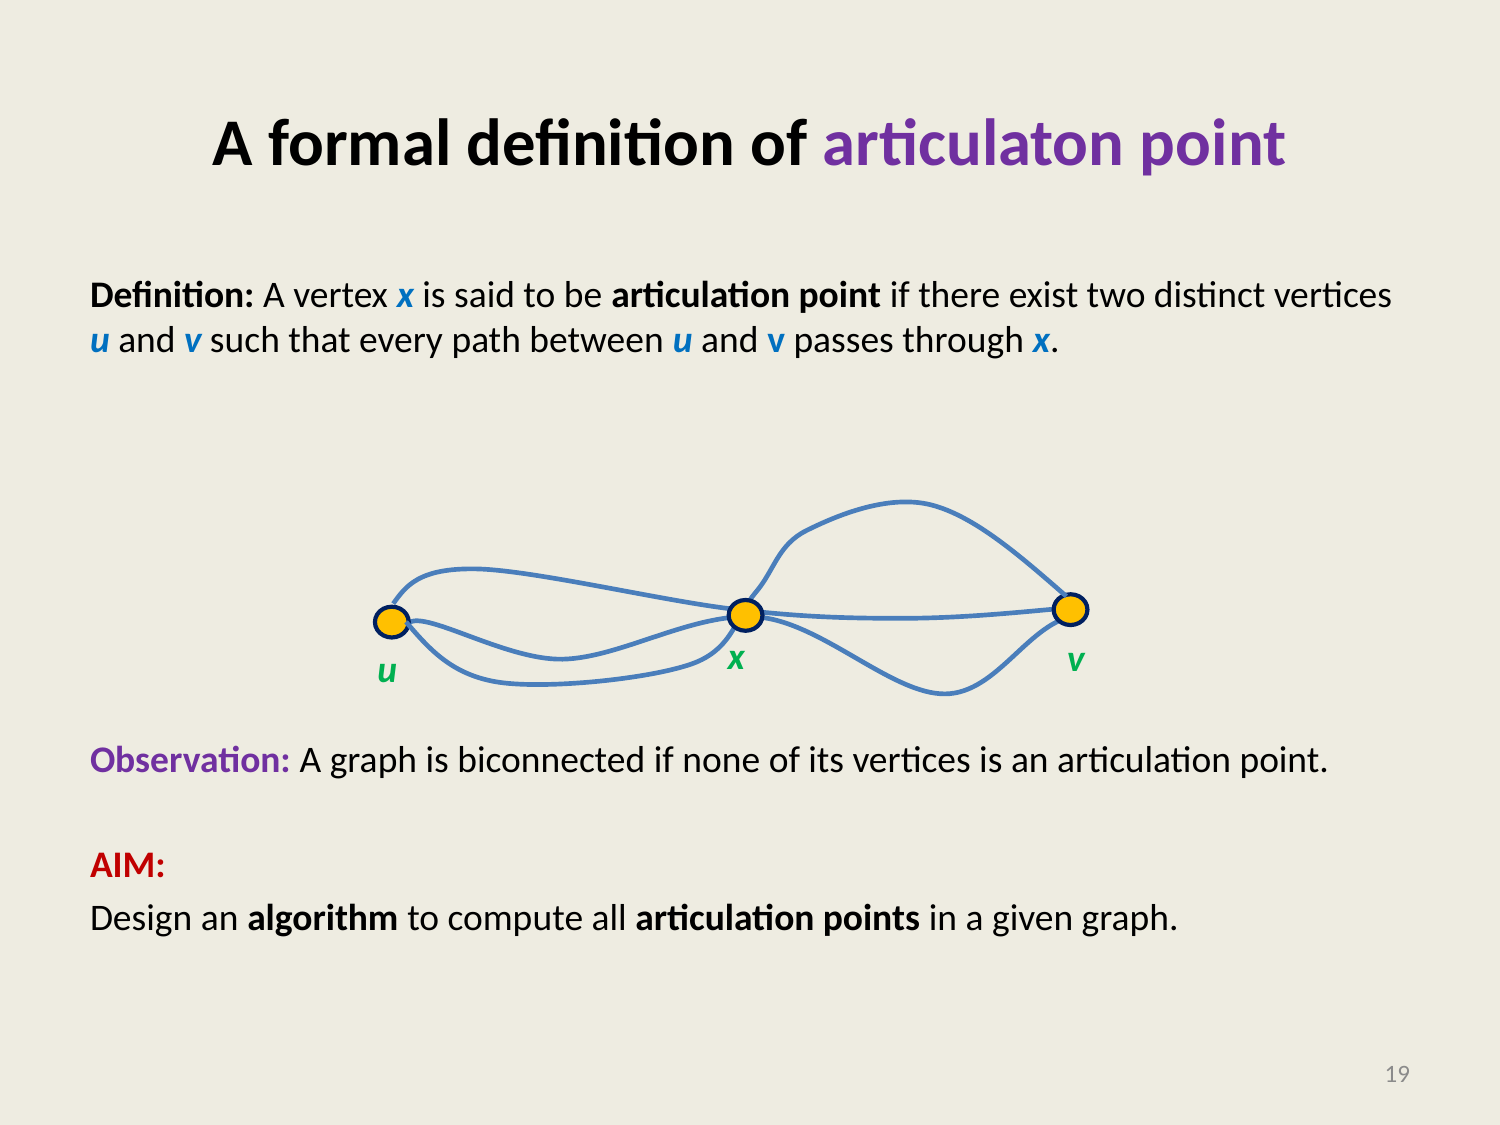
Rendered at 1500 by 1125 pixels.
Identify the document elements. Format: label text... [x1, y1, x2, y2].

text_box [712, 599, 763, 686]
text_box [750, 501, 1063, 608]
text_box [1051, 594, 1101, 688]
title A formal definition of articulaton point [75, 45, 1425, 233]
list Definition: A vertex x is said to be articulation point if there exist two distinct vertices u and v such that every path between u and v passes through x. Observation: A graph is biconnected if none of its vertices is an articulation point. AIM: Design an algorithm to compute all articulation points in a given graph. [75, 262, 1425, 1005]
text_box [362, 606, 413, 699]
slide_number 19 [1074, 1042, 1425, 1103]
text_box [417, 610, 707, 686]
